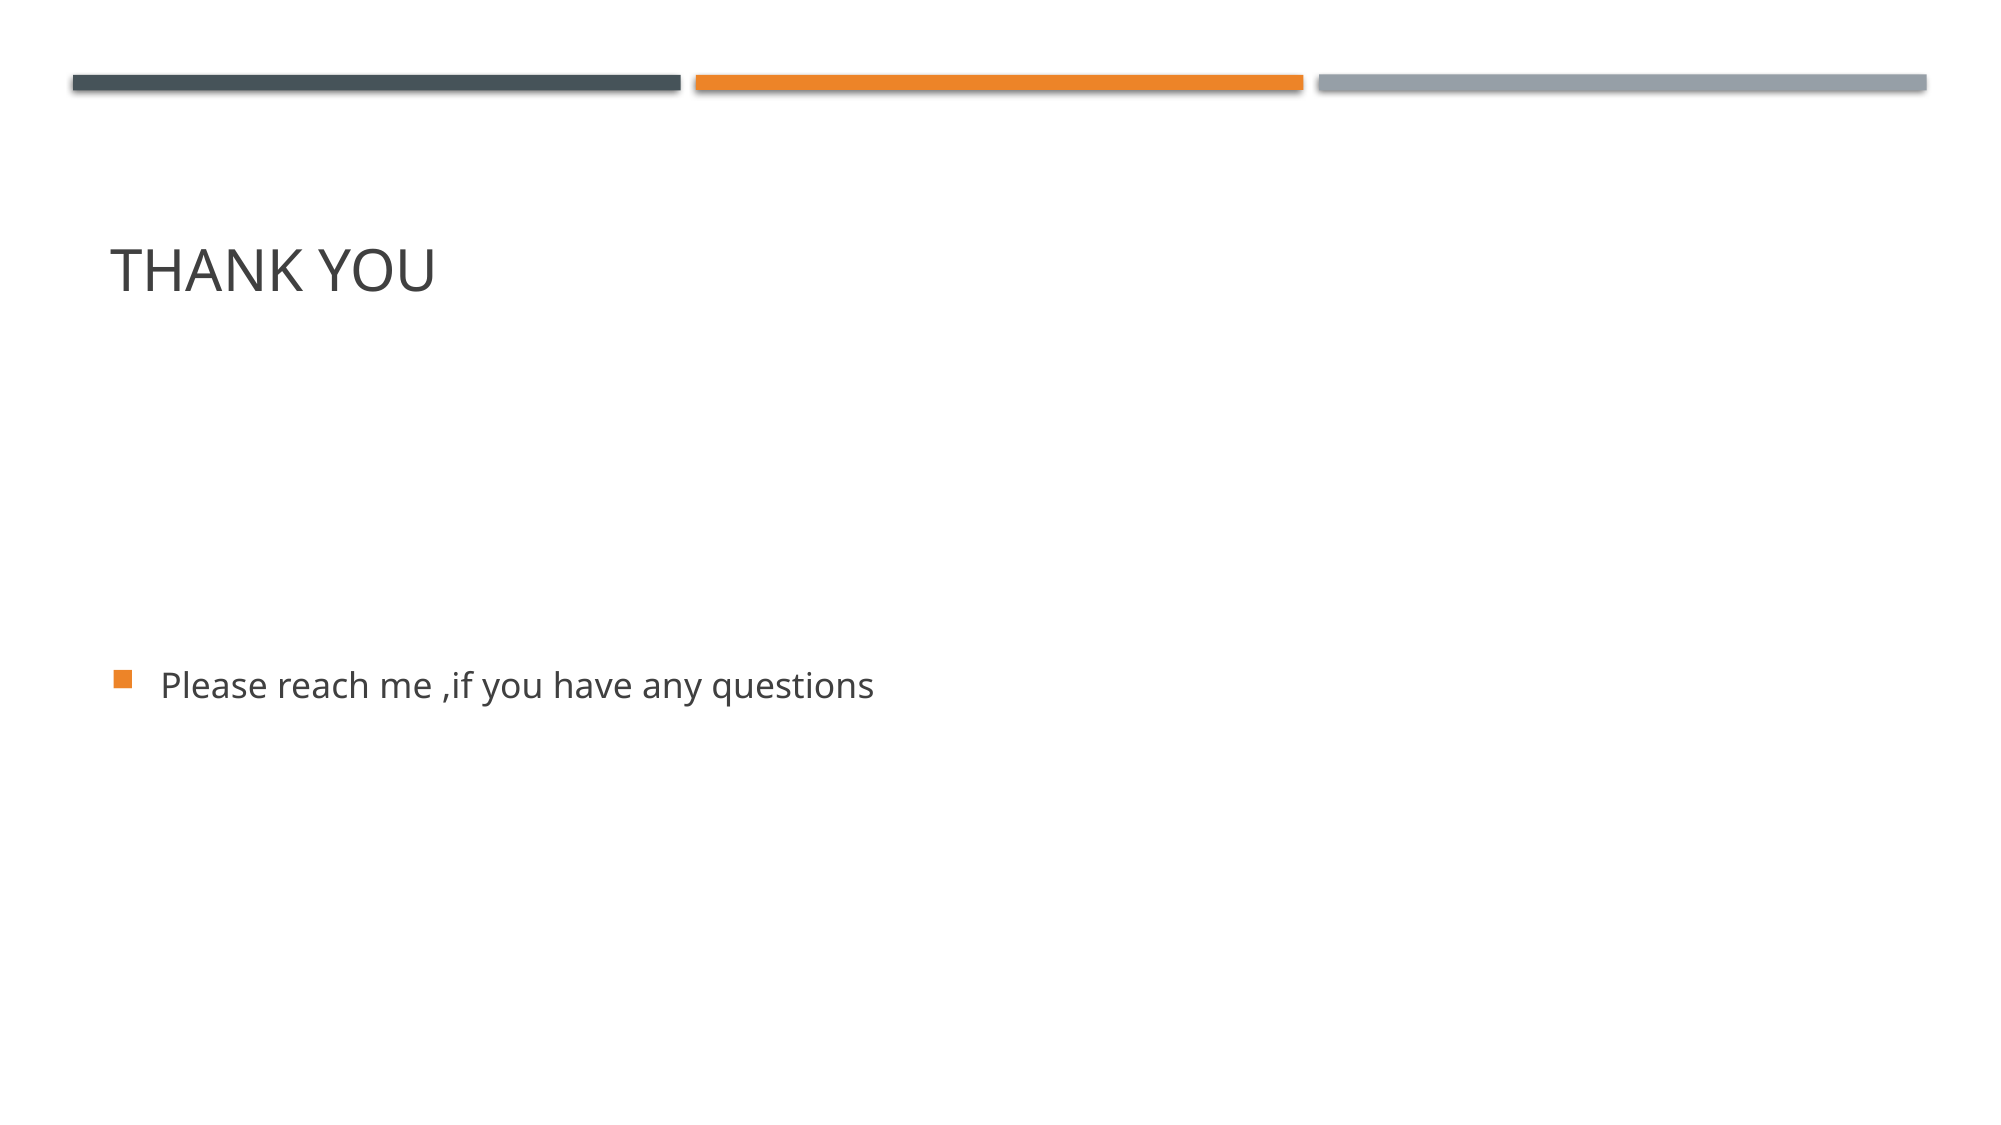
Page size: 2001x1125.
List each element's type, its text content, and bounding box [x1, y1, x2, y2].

title Thank You [95, 115, 1905, 311]
list Please reach me ,if you have any questions [95, 383, 1905, 981]
